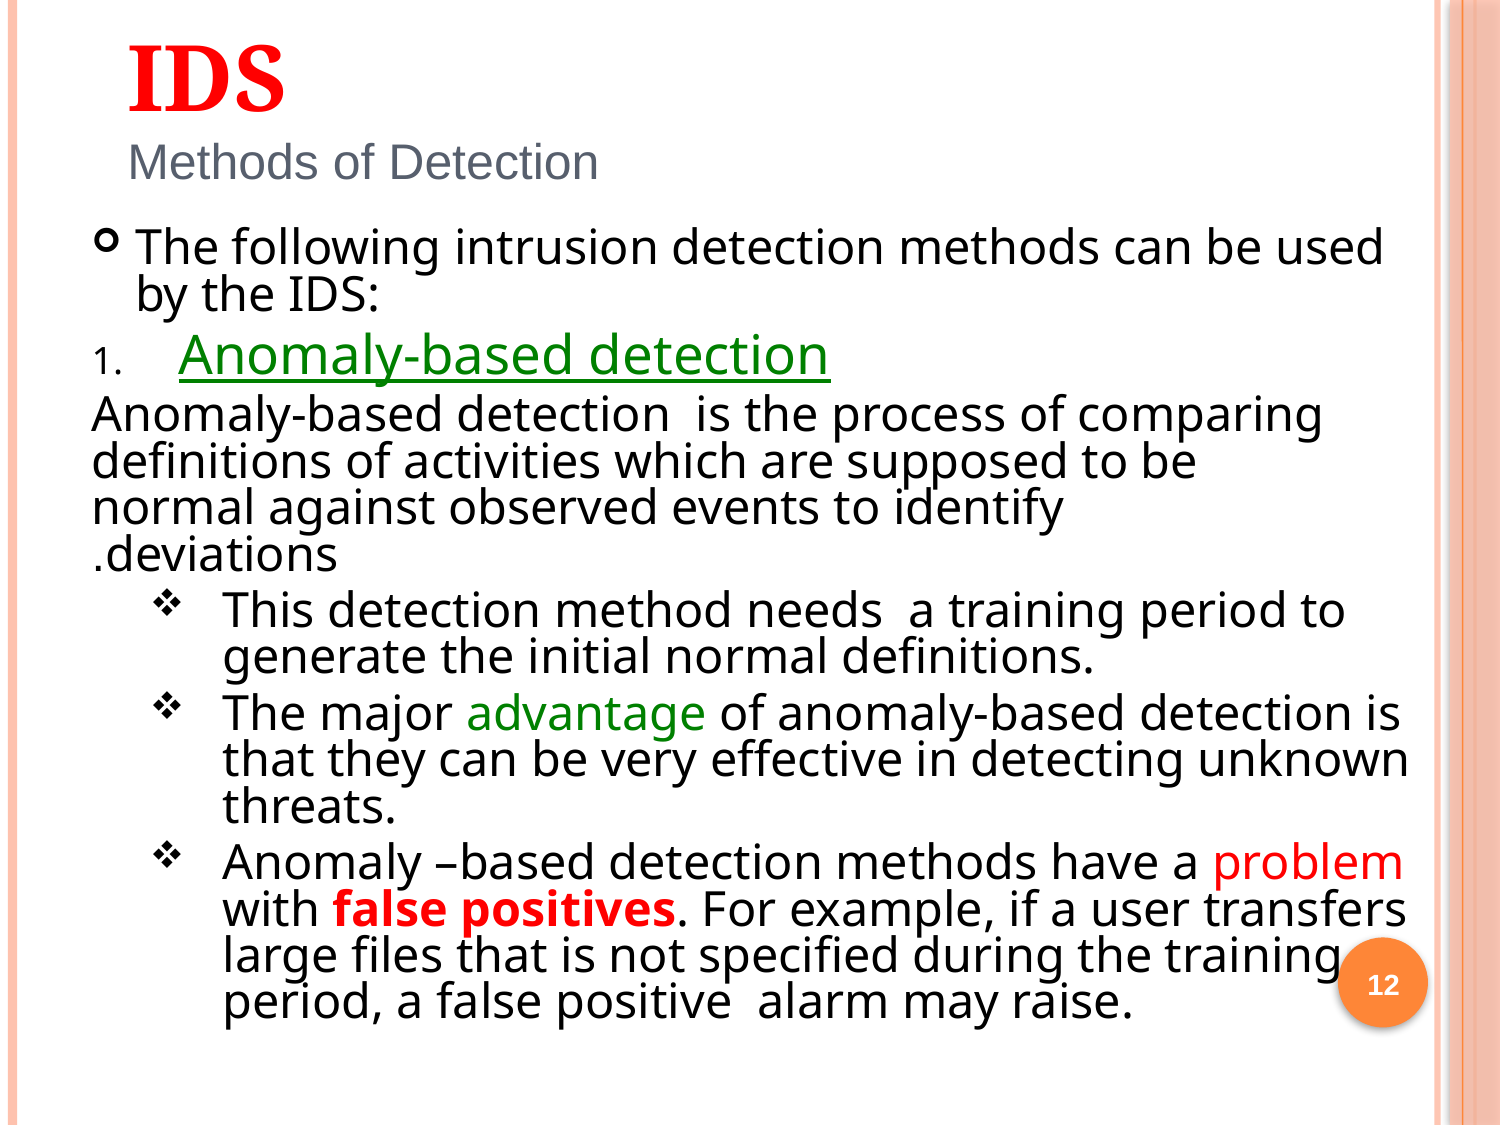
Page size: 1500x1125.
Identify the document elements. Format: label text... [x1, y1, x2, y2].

text_box IDS Methods of Detection [112, 12, 1388, 200]
list The following intrusion detection methods can be used by the IDS: Anomaly-based detection Anomaly-based detection is the process of comparing definitions of activities which are supposed to be normal against observed events to identify deviations. This detection method needs a training period to generate the initial normal definitions. The major advantage of anomaly-based detection is that they can be very effective in detecting unknown threats. Anomaly –based detection methods have a problem with false positives. For example, if a user transfers large files that is not specified during the training period, a false positive alarm may raise. [76, 220, 1452, 1047]
slide_number 12 [1333, 940, 1434, 1027]
